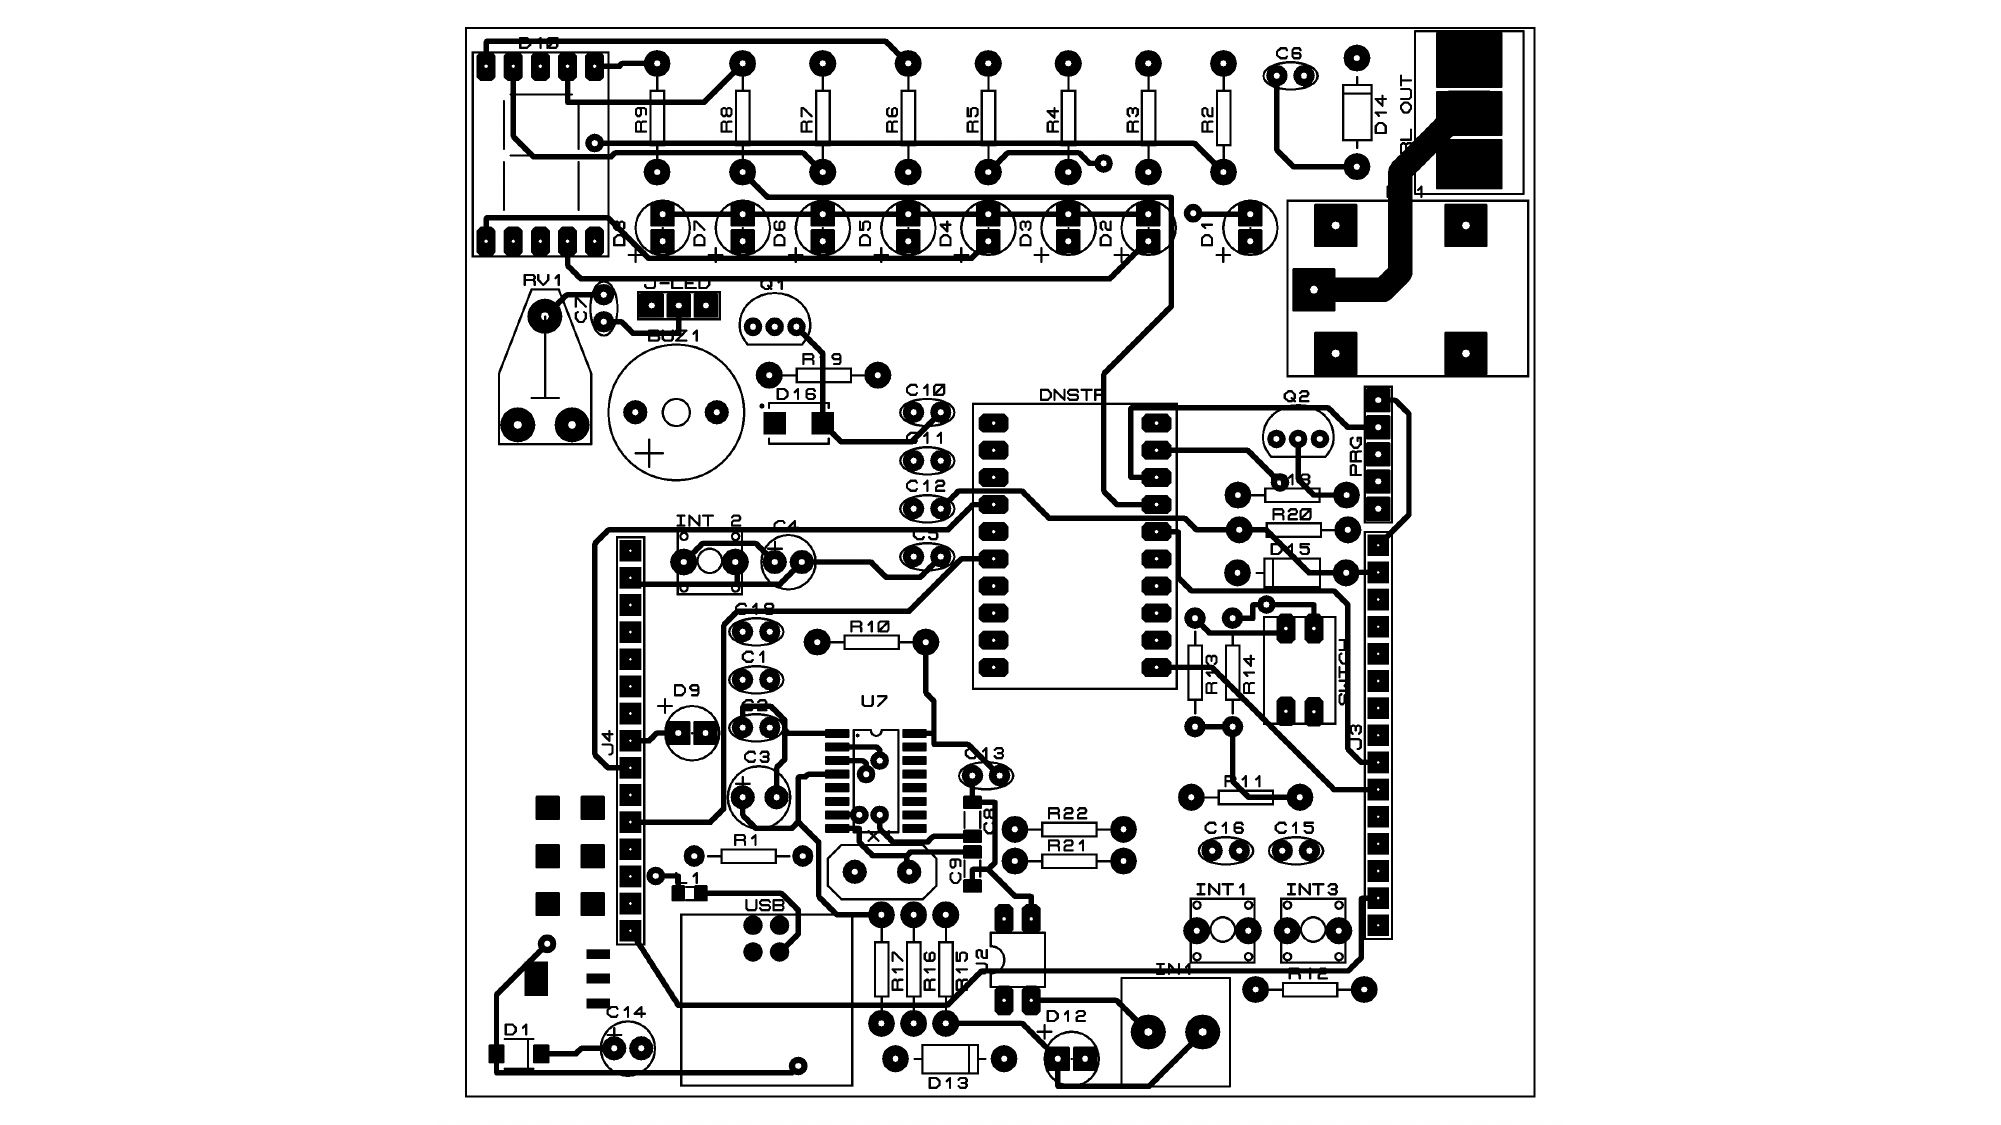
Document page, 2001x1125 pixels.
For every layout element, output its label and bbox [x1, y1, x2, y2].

picture [437, 0, 1563, 1125]
